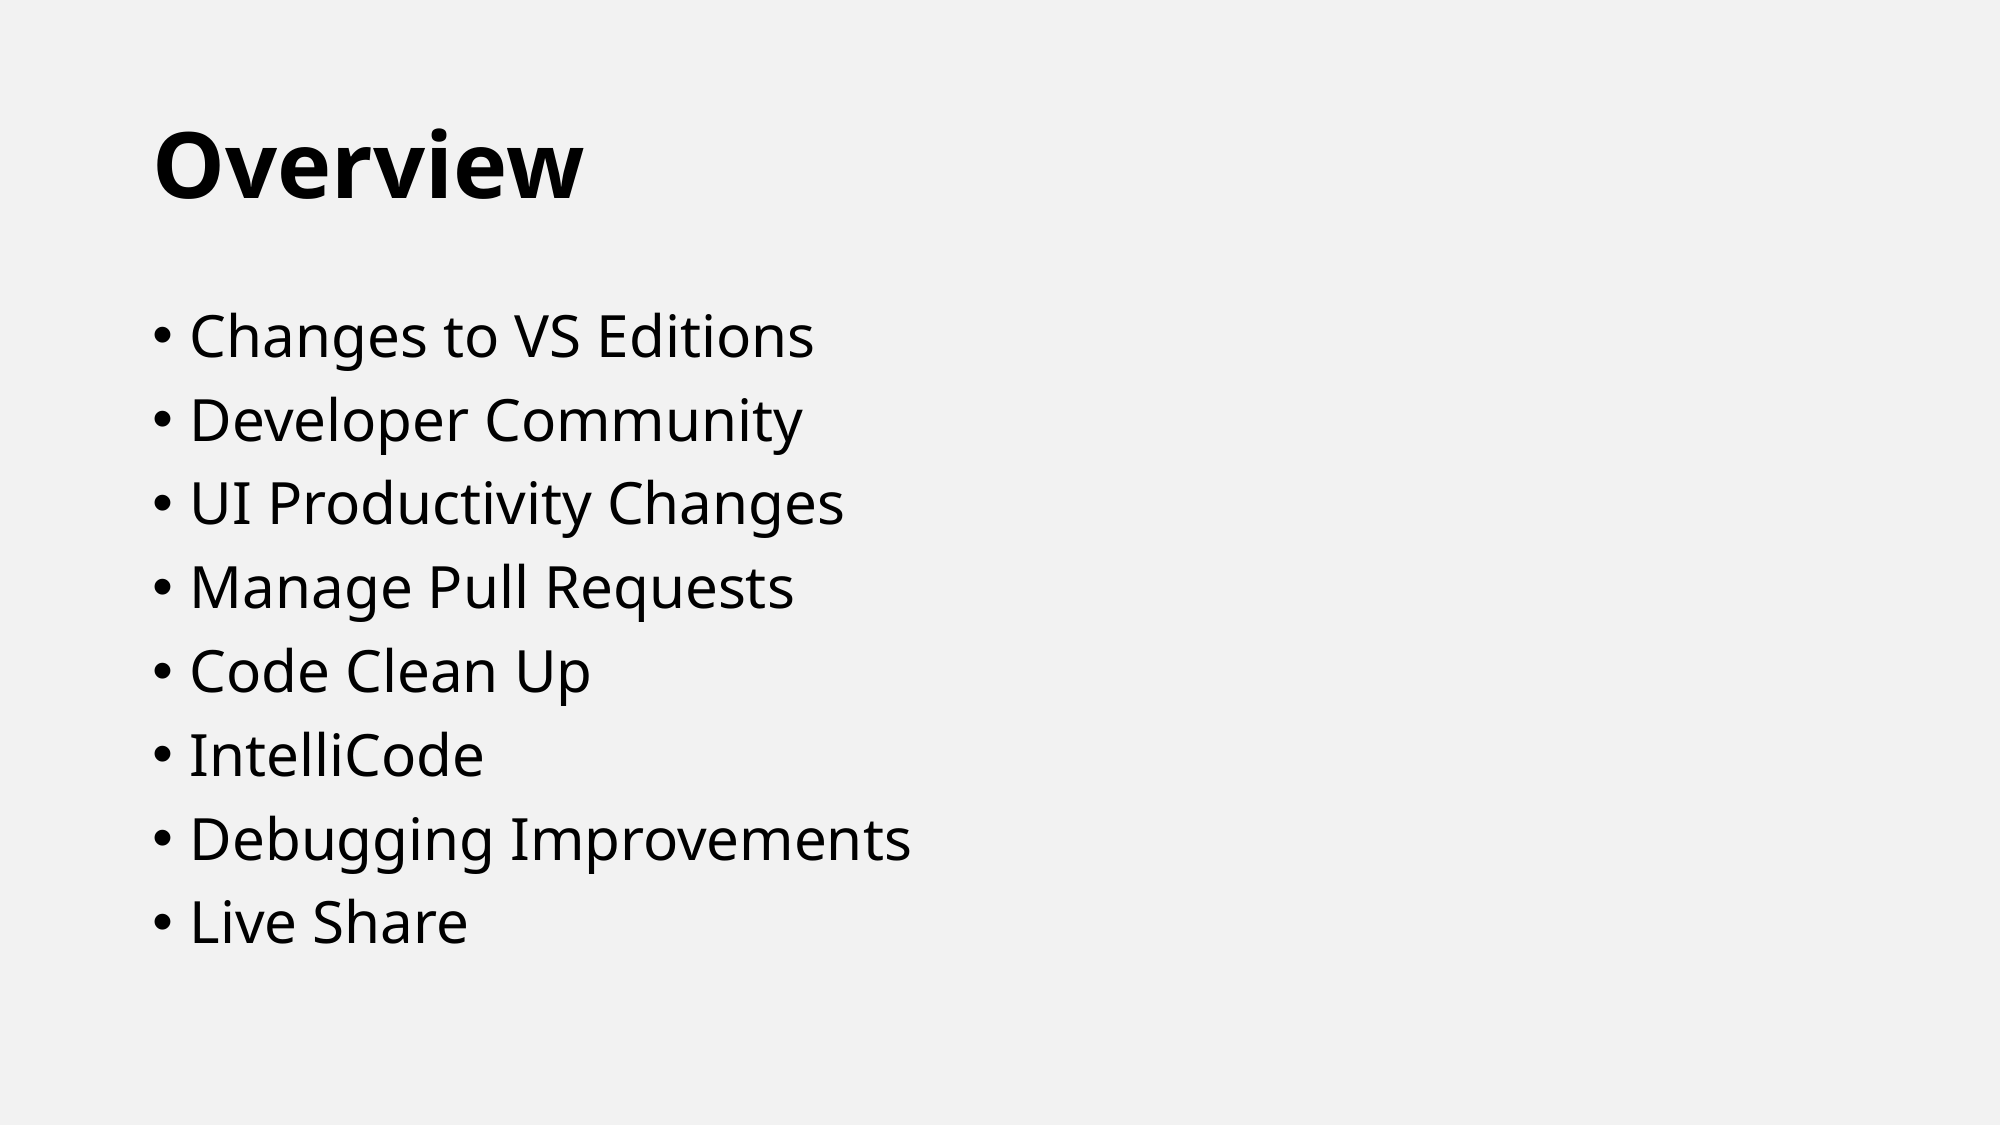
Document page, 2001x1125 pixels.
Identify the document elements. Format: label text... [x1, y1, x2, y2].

list Changes to VS Editions Developer Community UI Productivity Changes Manage Pull Requests Code Clean Up IntelliCode Debugging Improvements Live Share [137, 299, 1863, 1014]
title Overview [137, 59, 1863, 278]
